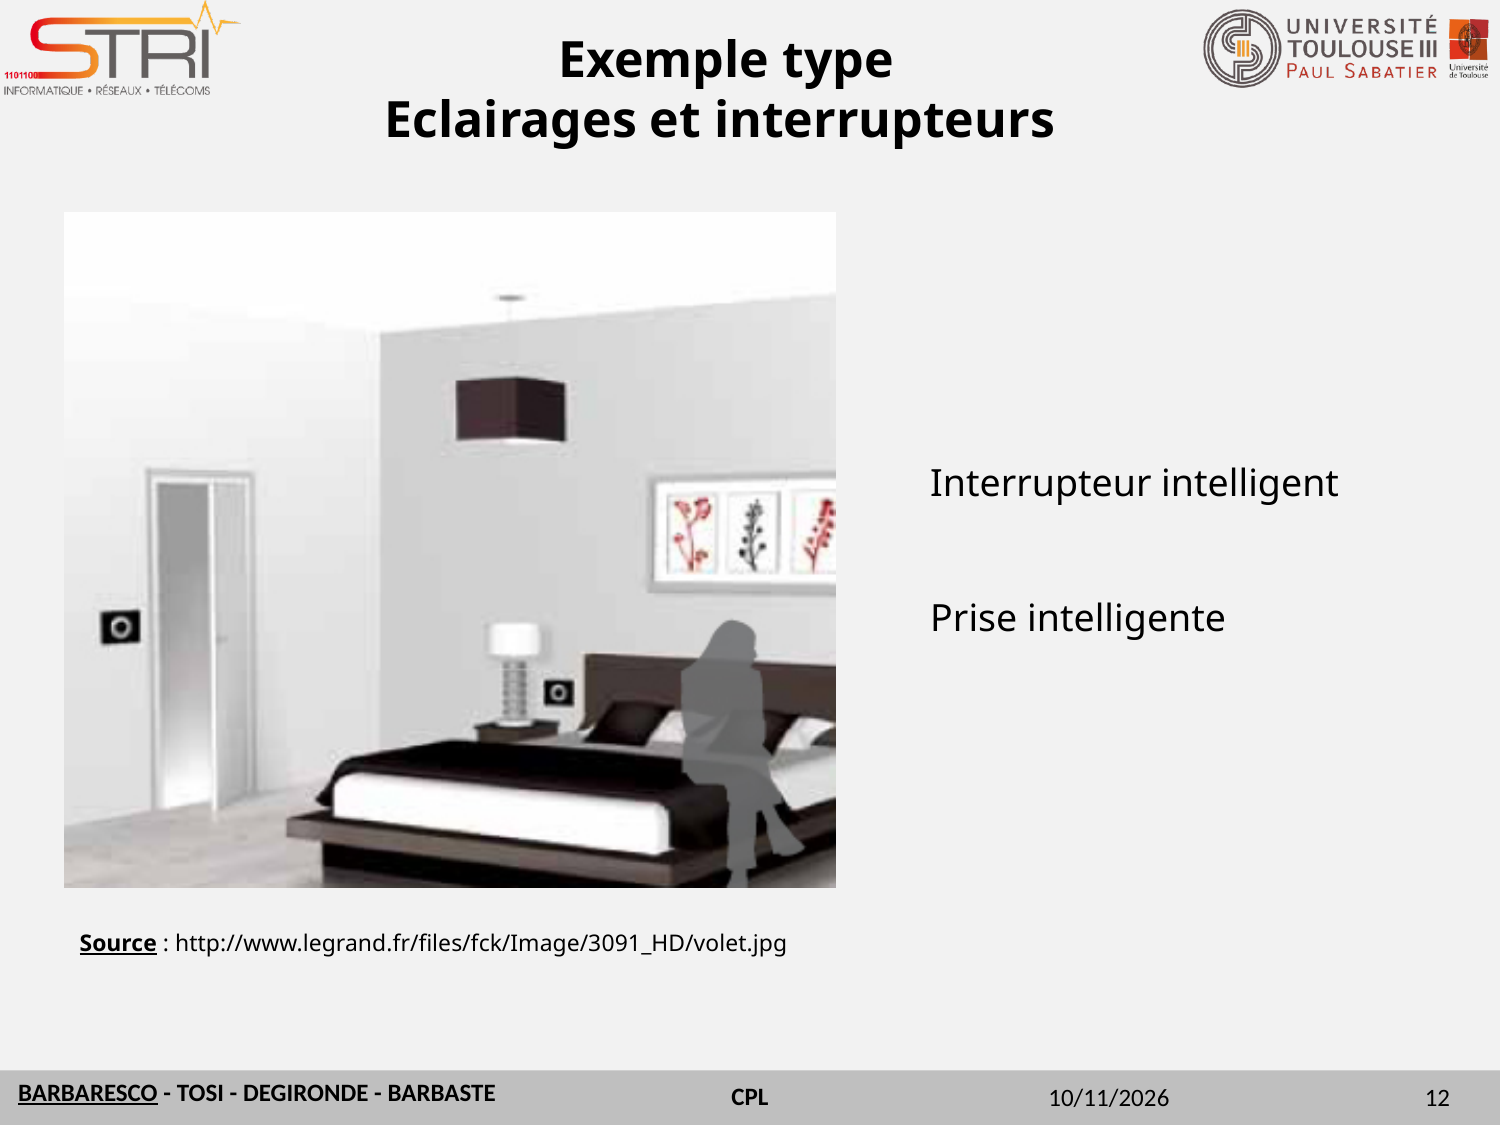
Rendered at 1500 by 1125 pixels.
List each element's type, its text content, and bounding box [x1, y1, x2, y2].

title Exemple type Eclairages et interrupteurs [265, 20, 1188, 209]
picture [1199, 5, 1493, 89]
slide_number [1033, 1058, 1374, 1119]
text_box Source : http://www.legrand.fr/files/fck/Image/3091_HD/volet.jpg [64, 920, 821, 964]
slide_number 12 [1374, 1058, 1500, 1119]
picture [4, 0, 241, 95]
picture [64, 211, 836, 888]
text_box Interrupteur intelligent Prise intelligente [915, 451, 1424, 646]
footer BARBARESCO - TOSI - DEGIRONDE - BARBASTE [3, 1079, 561, 1125]
